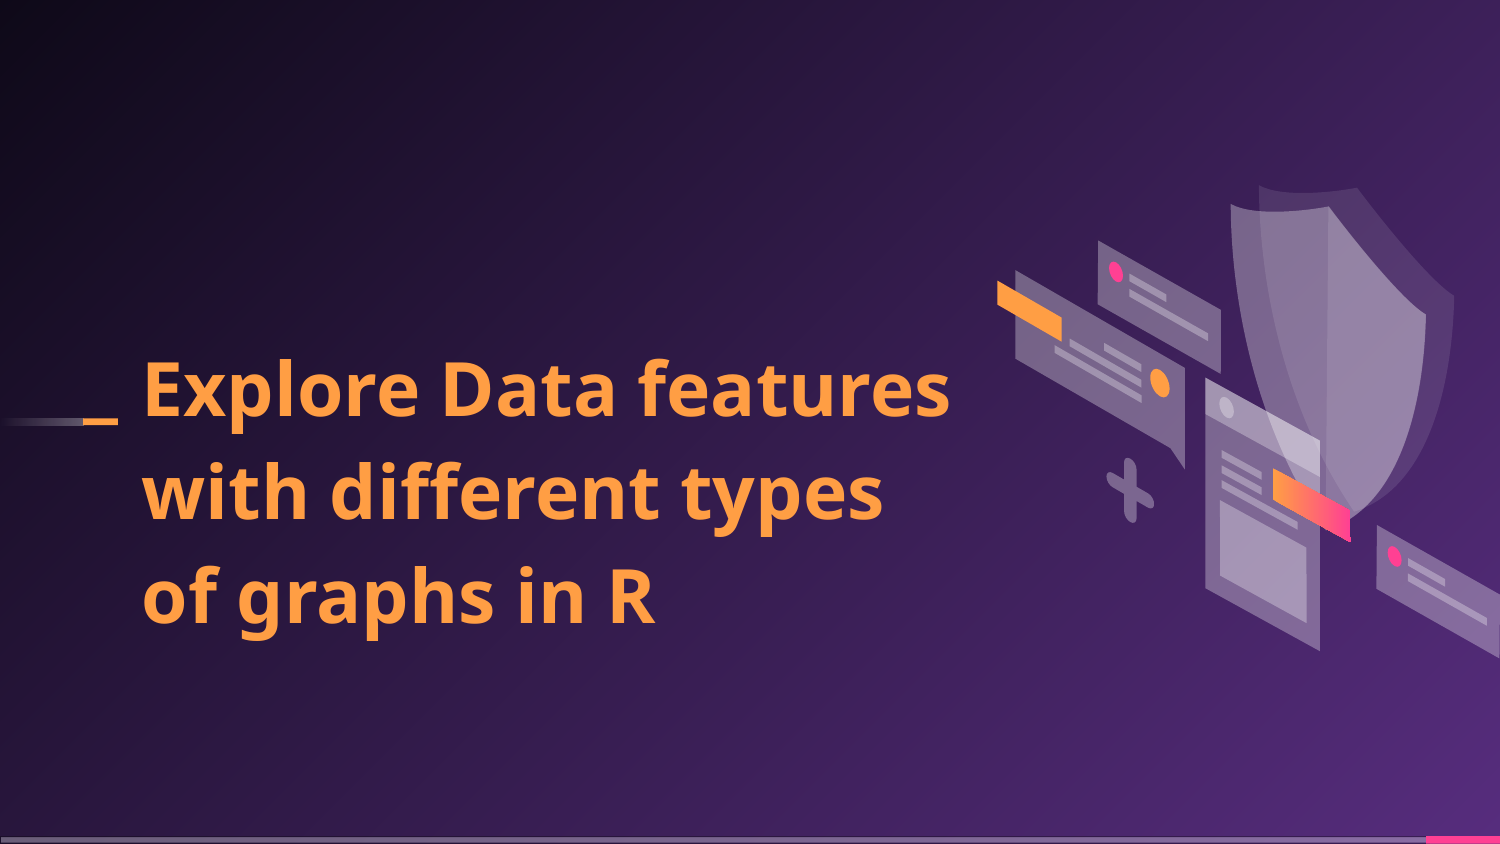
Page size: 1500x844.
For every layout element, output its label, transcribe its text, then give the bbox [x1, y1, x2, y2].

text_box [997, 184, 1500, 659]
title Explore Data features with different types of graphs in R [141, 448, 981, 639]
